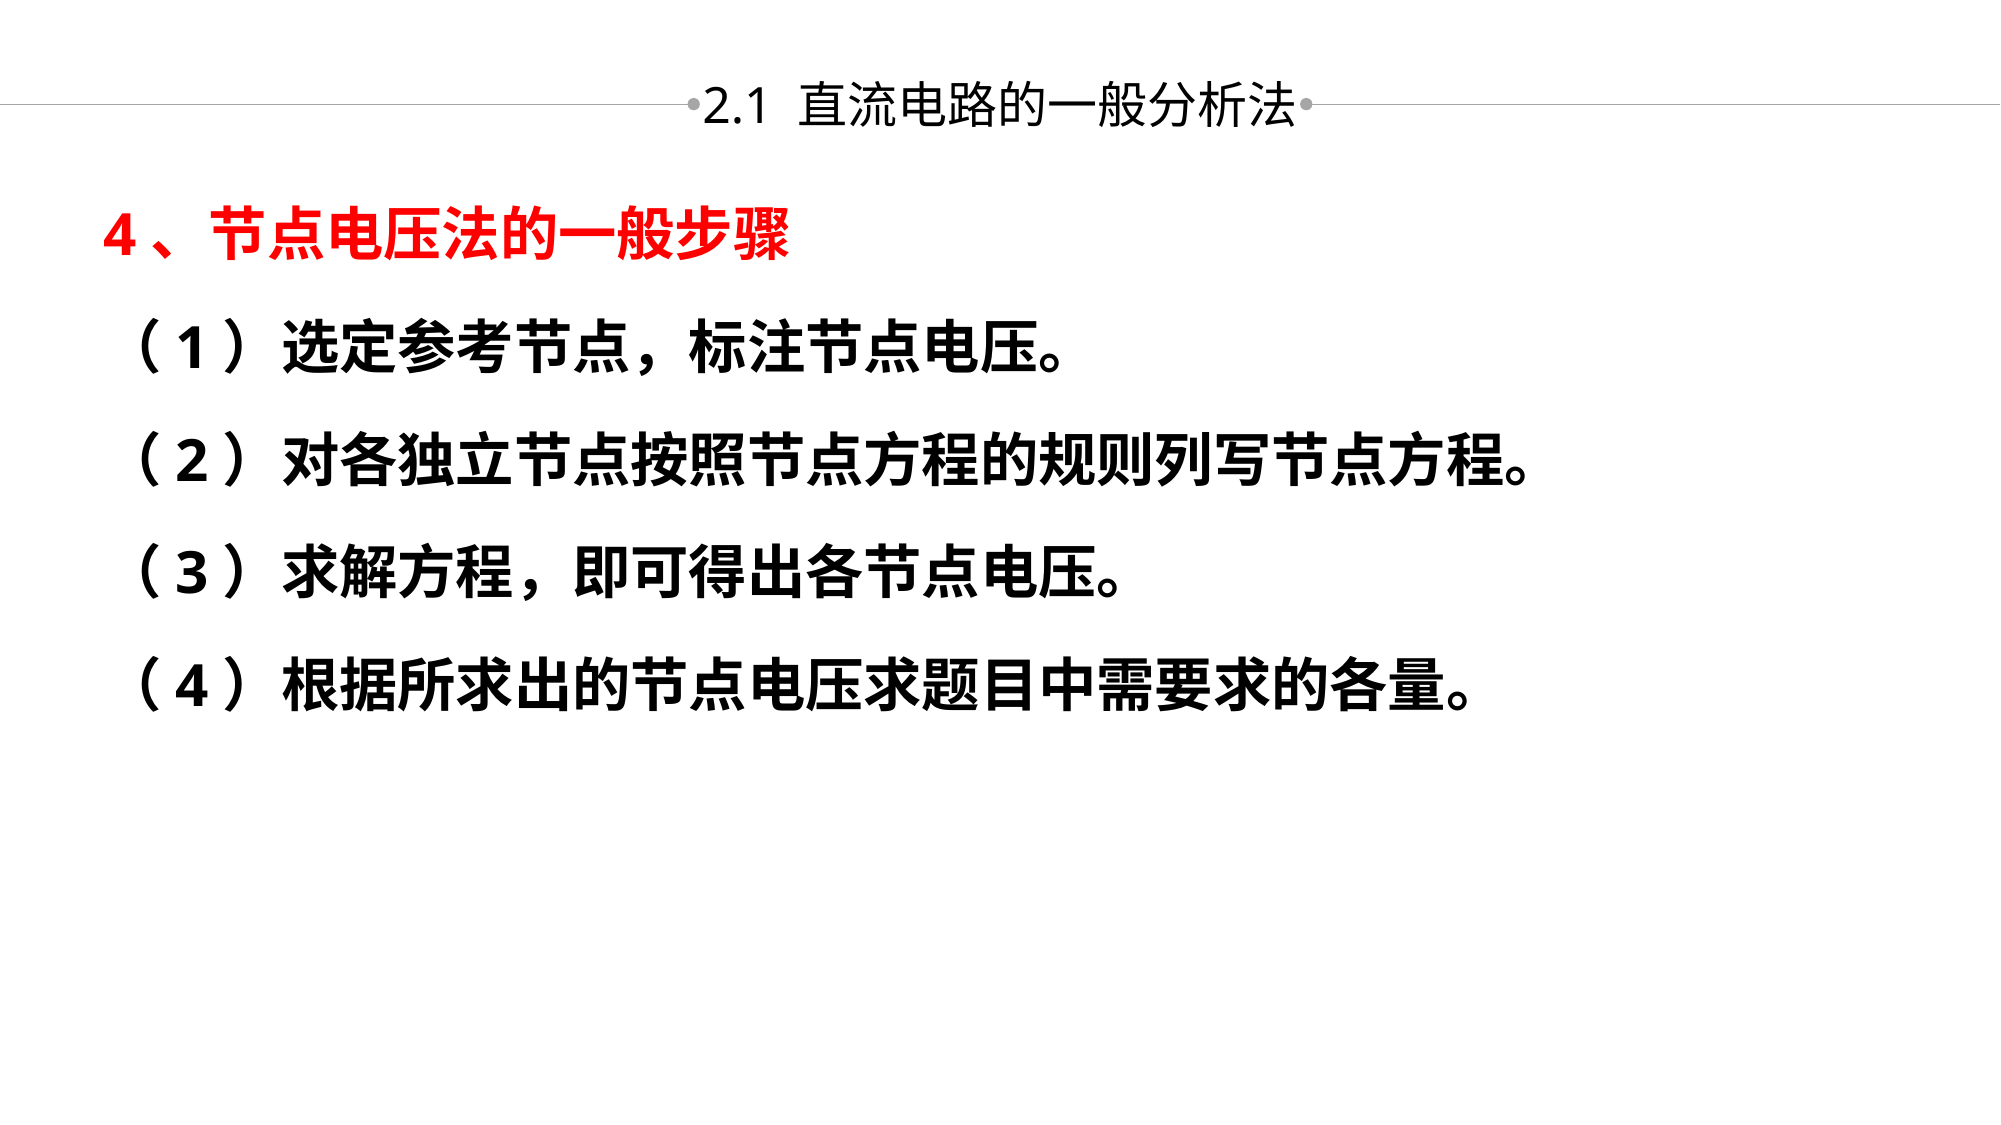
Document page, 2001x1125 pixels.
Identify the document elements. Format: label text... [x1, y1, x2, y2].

text_box 4、节点电压法的一般步骤 [88, 189, 1167, 275]
text_box （4）根据所求出的节点电压求题目中需要求的各量。 [88, 641, 1927, 726]
text_box 2.1 直流电路的一般分析法 [687, 66, 1313, 141]
text_box （1）选定参考节点，标注节点电压。 [88, 302, 1927, 388]
text_box （2）对各独立节点按照节点方程的规则列写节点方程。 [88, 415, 1927, 501]
text_box （3）求解方程，即可得出各节点电压。 [88, 528, 1927, 613]
